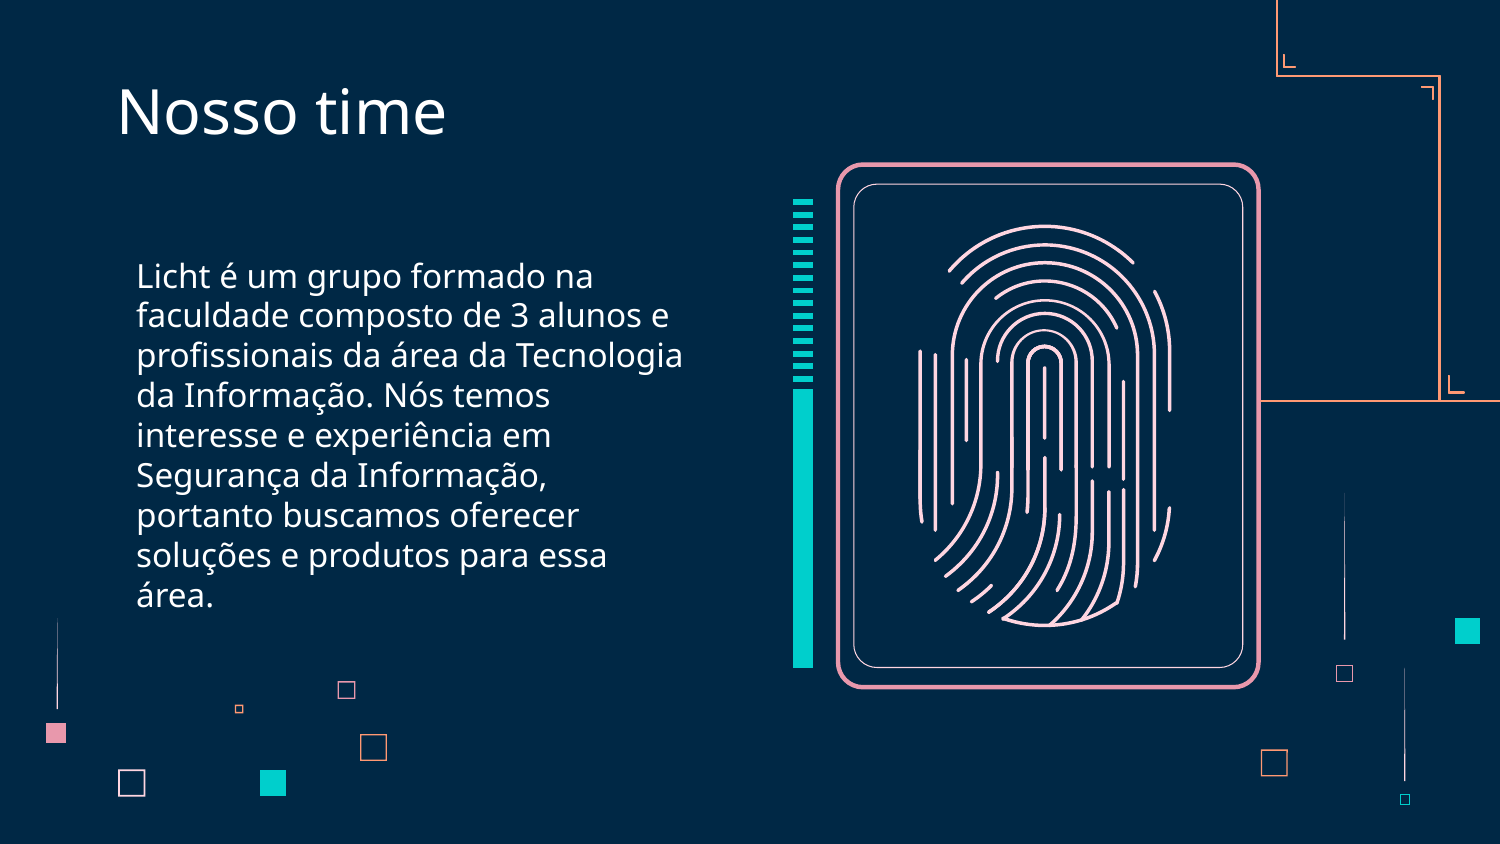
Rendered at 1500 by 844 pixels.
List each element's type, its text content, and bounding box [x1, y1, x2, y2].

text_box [918, 224, 1172, 628]
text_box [1260, 0, 1500, 402]
list Licht é um grupo formado na faculdade composto de 3 alunos e profissionais da área da Tecnologia da Informação. Nós temos interesse e experiência em Segurança da Informação, portanto buscamos oferecer soluções e produtos para essa área. [121, 239, 702, 583]
title Nosso time [101, 67, 543, 163]
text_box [792, 162, 1262, 690]
